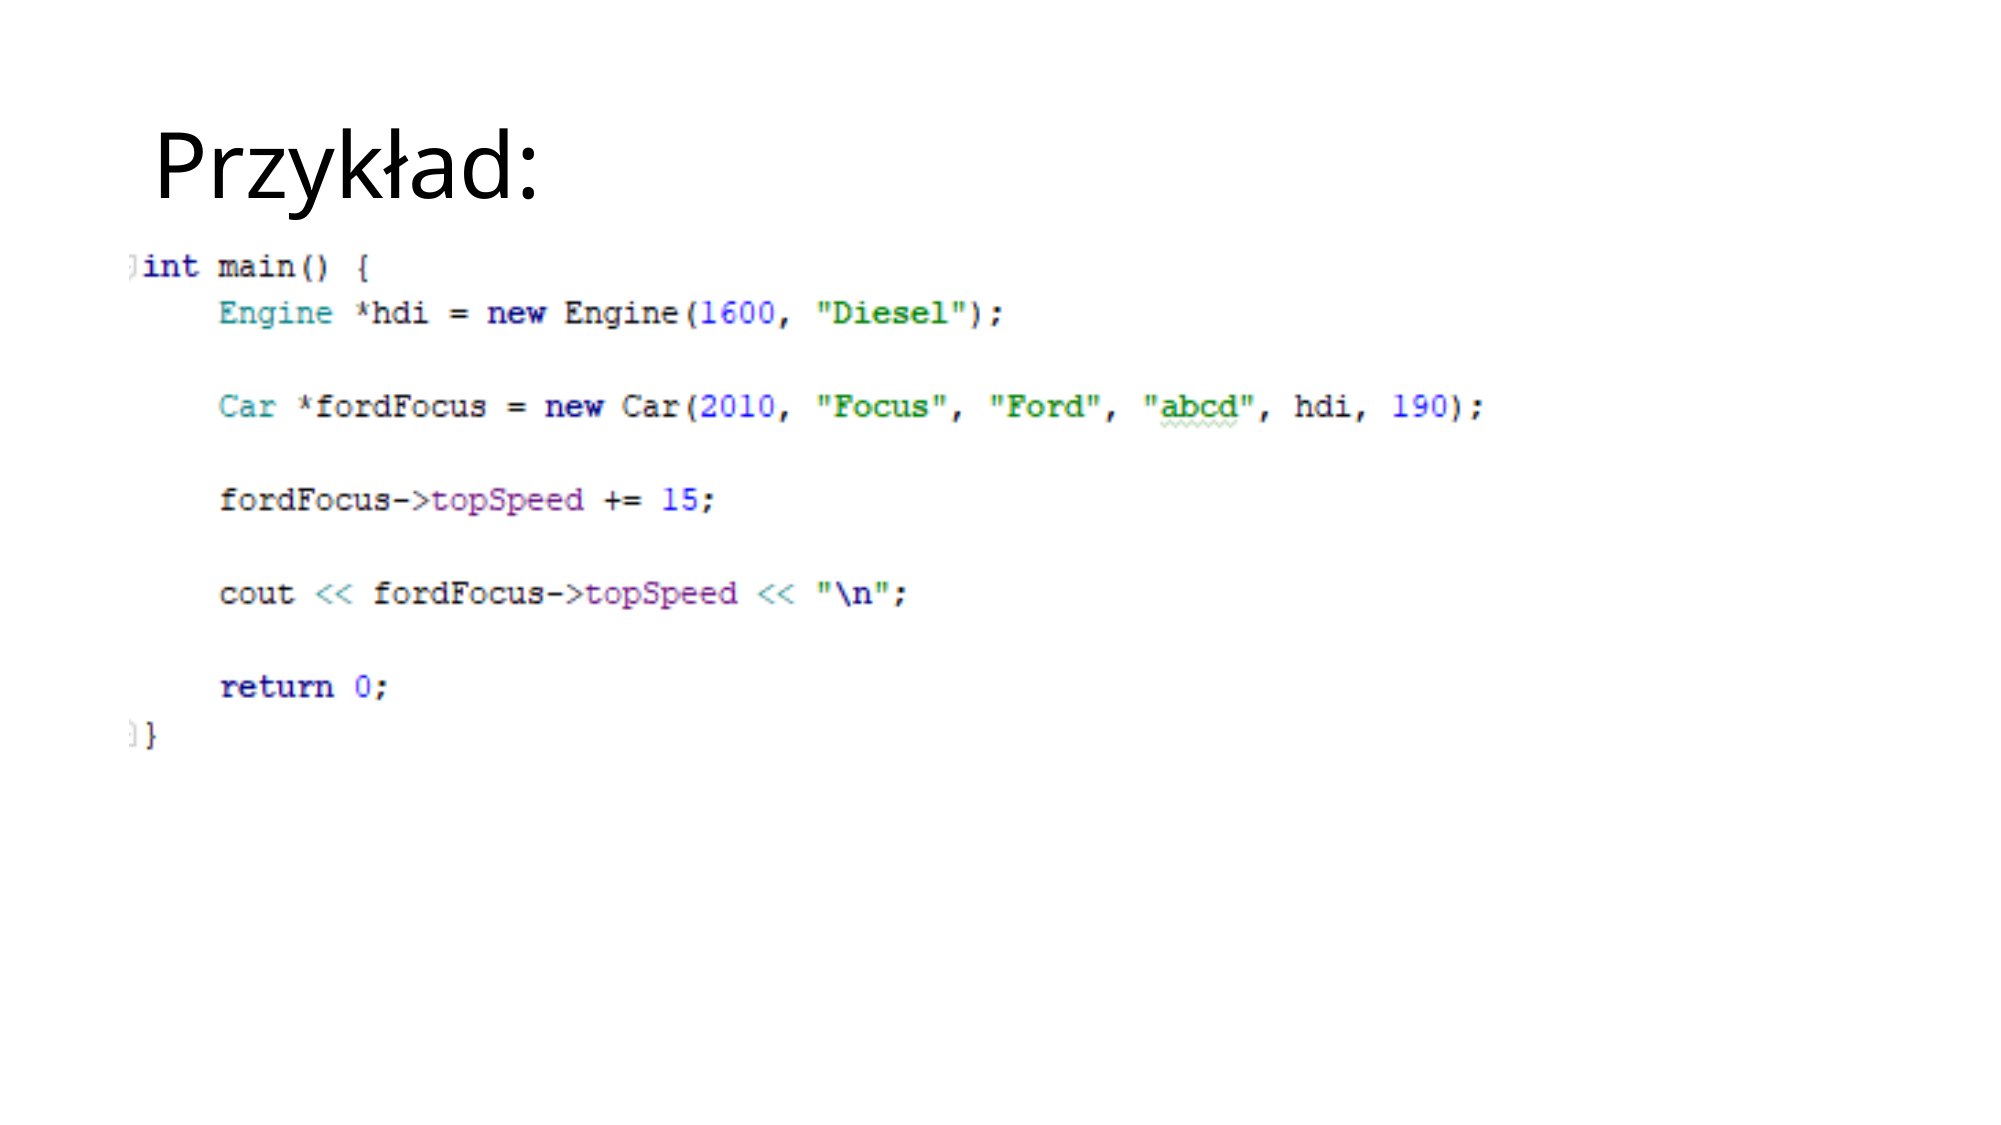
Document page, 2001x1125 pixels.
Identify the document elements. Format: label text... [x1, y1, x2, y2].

picture [129, 228, 1499, 775]
title Przykład: [137, 59, 1863, 278]
